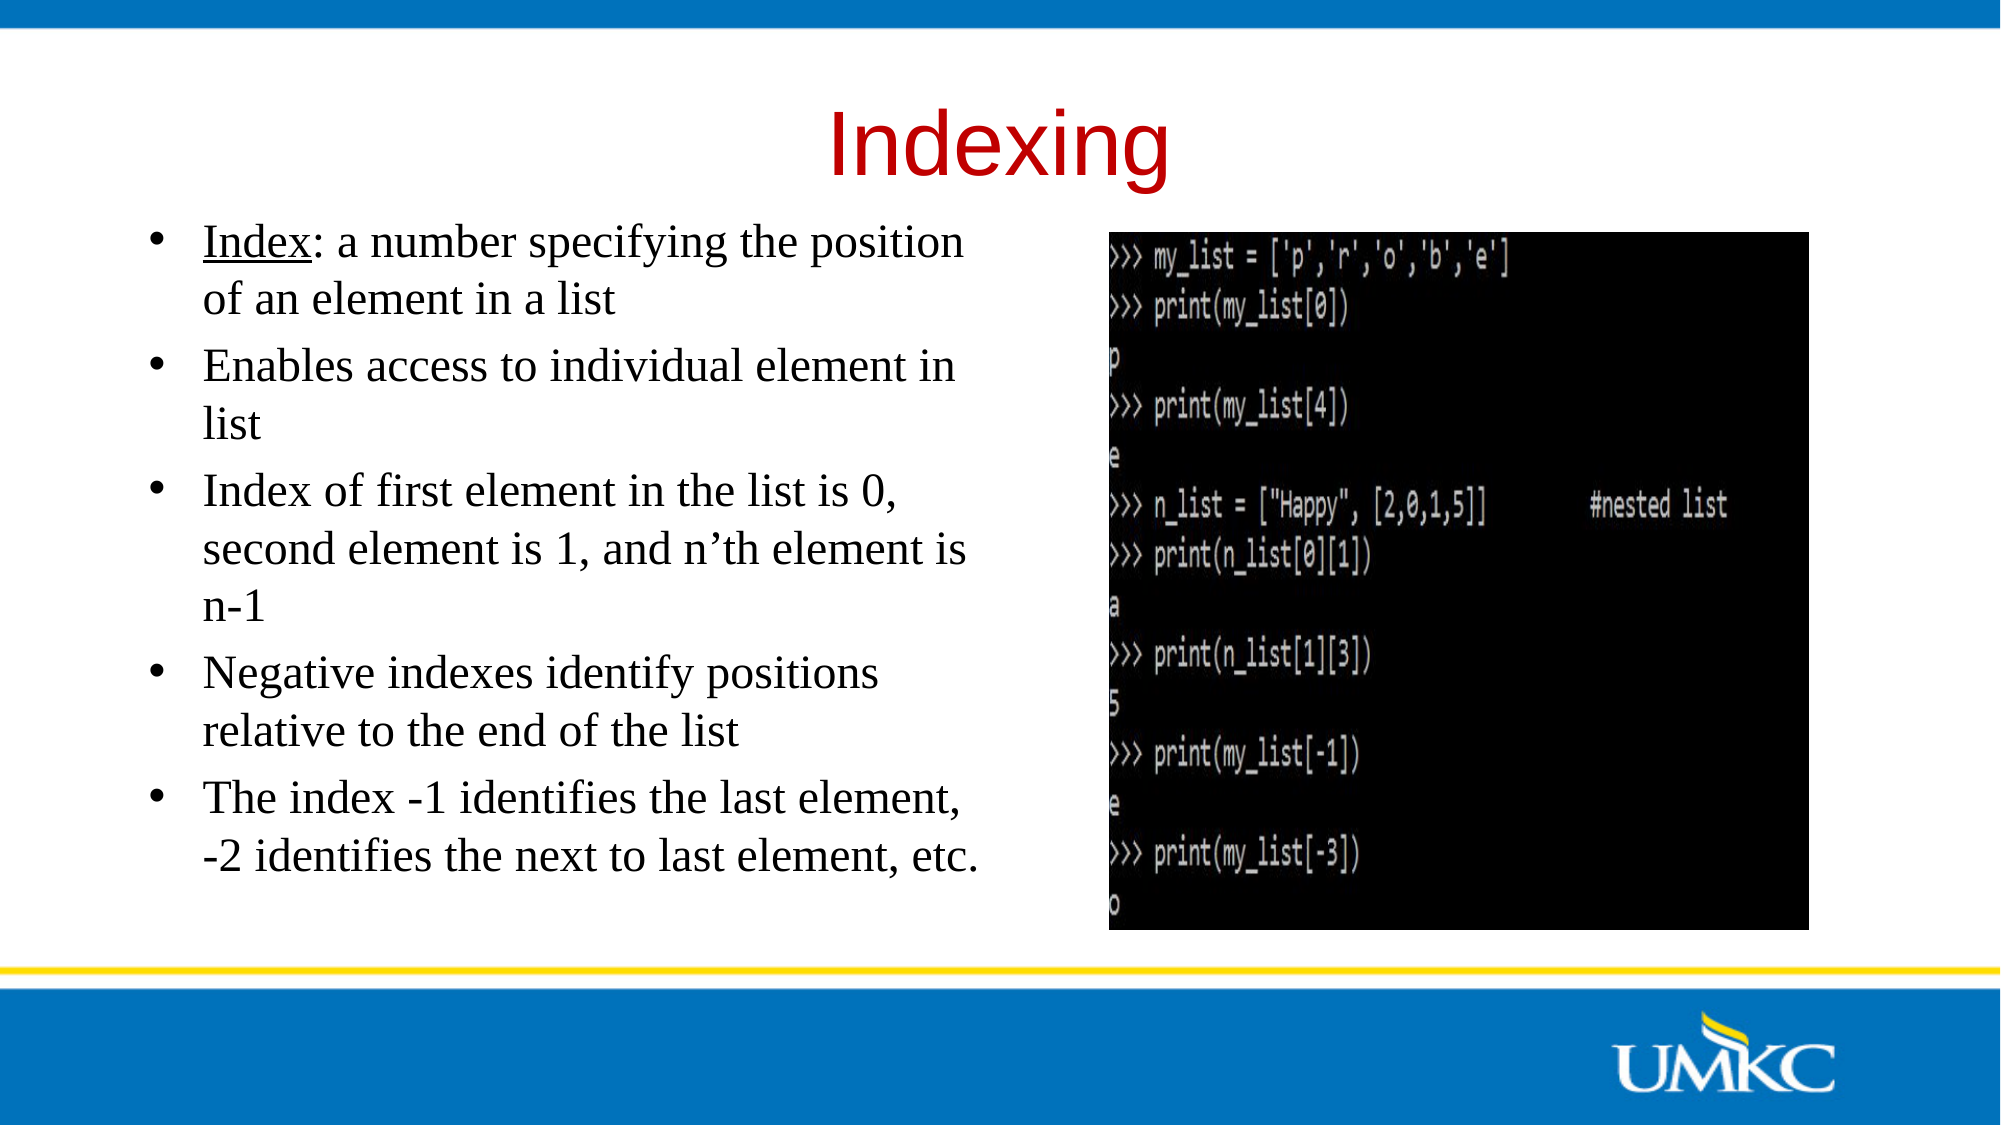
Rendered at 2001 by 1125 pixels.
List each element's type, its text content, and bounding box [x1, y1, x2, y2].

picture [0, 0, 2001, 1125]
title Indexing [99, 45, 1900, 233]
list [1109, 232, 1809, 930]
text_box Index: a number specifying the position of an element in a list Enables access to individual element in list Index of first element in the list is 0, second element is 1, and n’th element is n-1 Negative indexes identify positions relative to the end of the list The index -1 identifies the last element, -2 identifies the next to last element, etc. [133, 201, 1000, 944]
